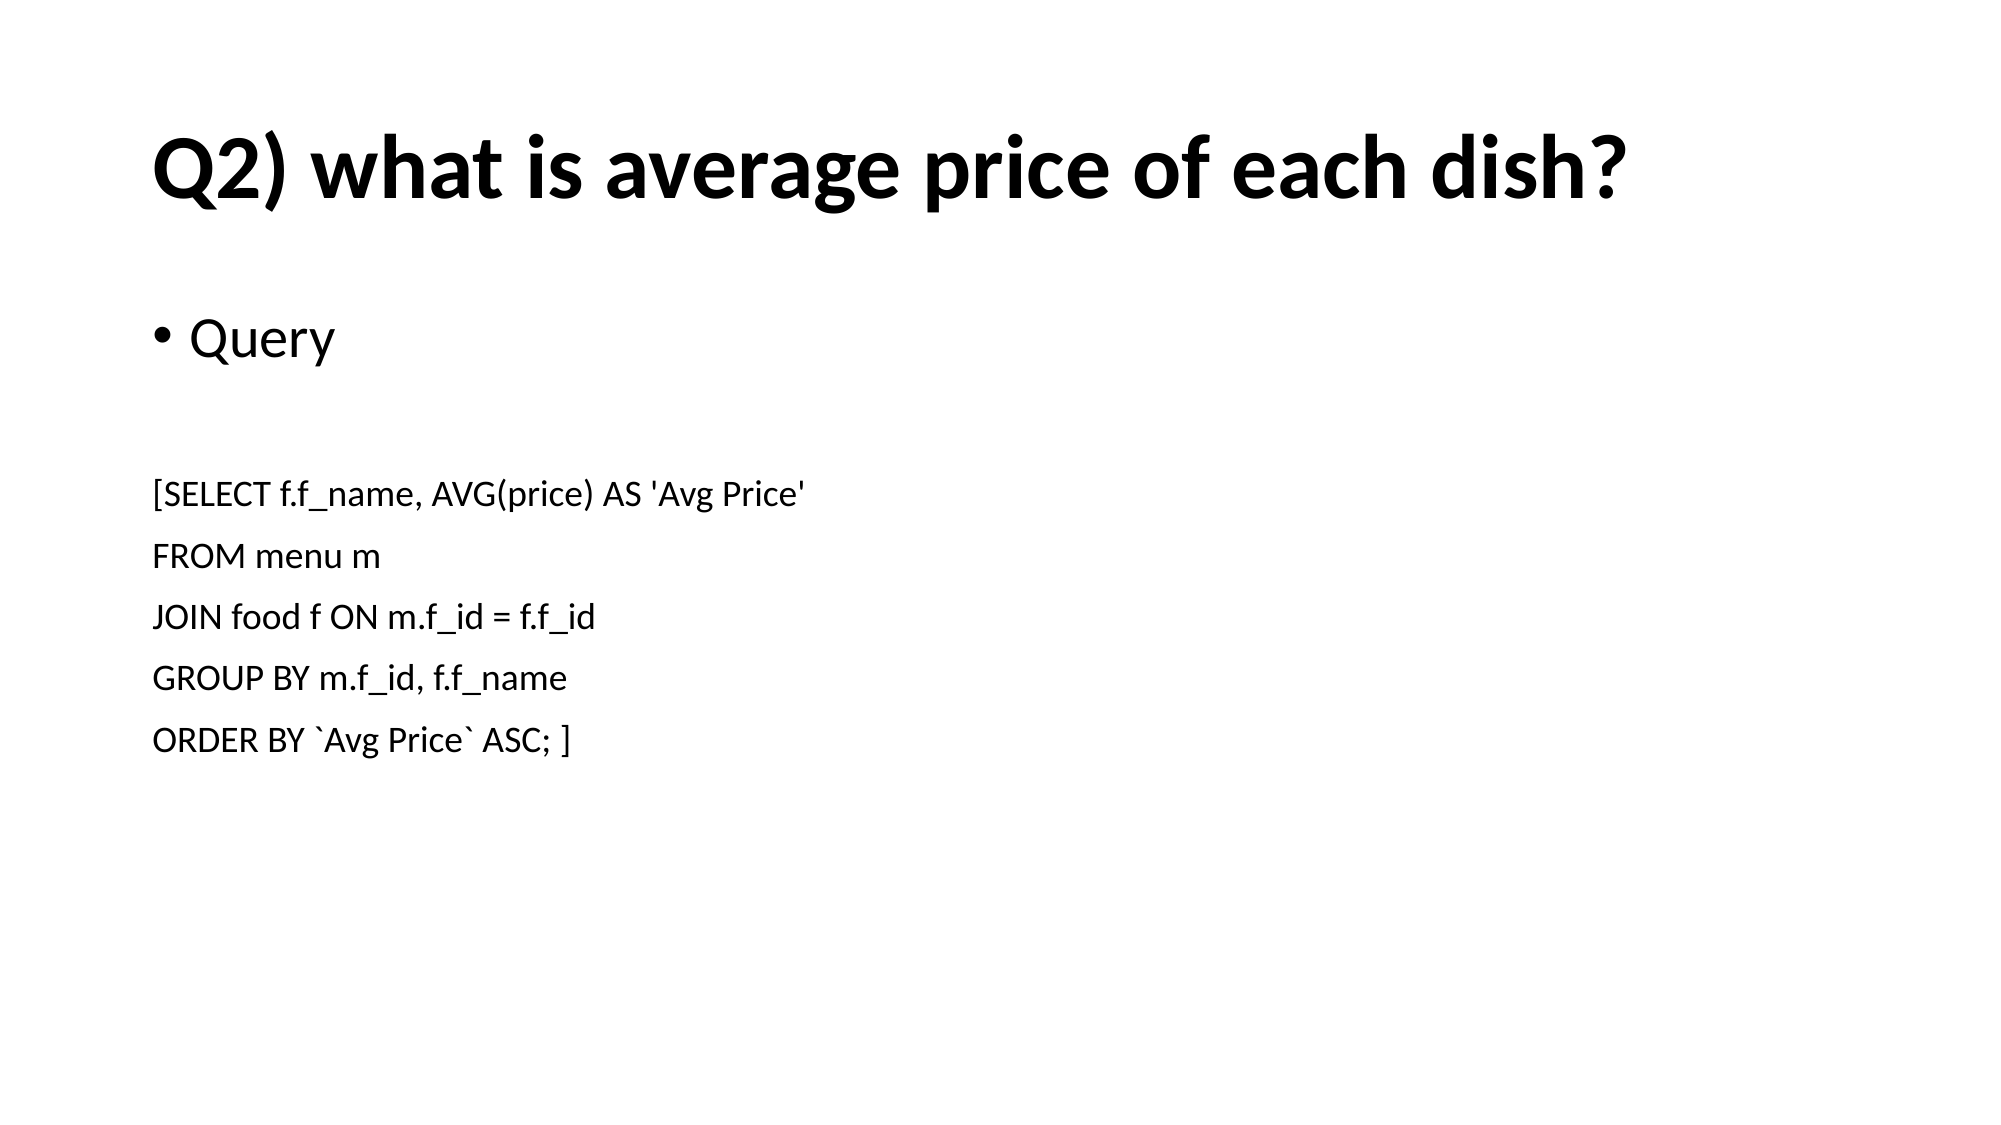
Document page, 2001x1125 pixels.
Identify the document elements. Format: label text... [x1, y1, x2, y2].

list Query [SELECT f.f_name, AVG(price) AS 'Avg Price' FROM menu m JOIN food f ON m.f_id = f.f_id GROUP BY m.f_id, f.f_name ORDER BY `Avg Price` ASC; ] [137, 299, 1863, 1014]
title Q2) what is average price of each dish? [137, 59, 1863, 278]
